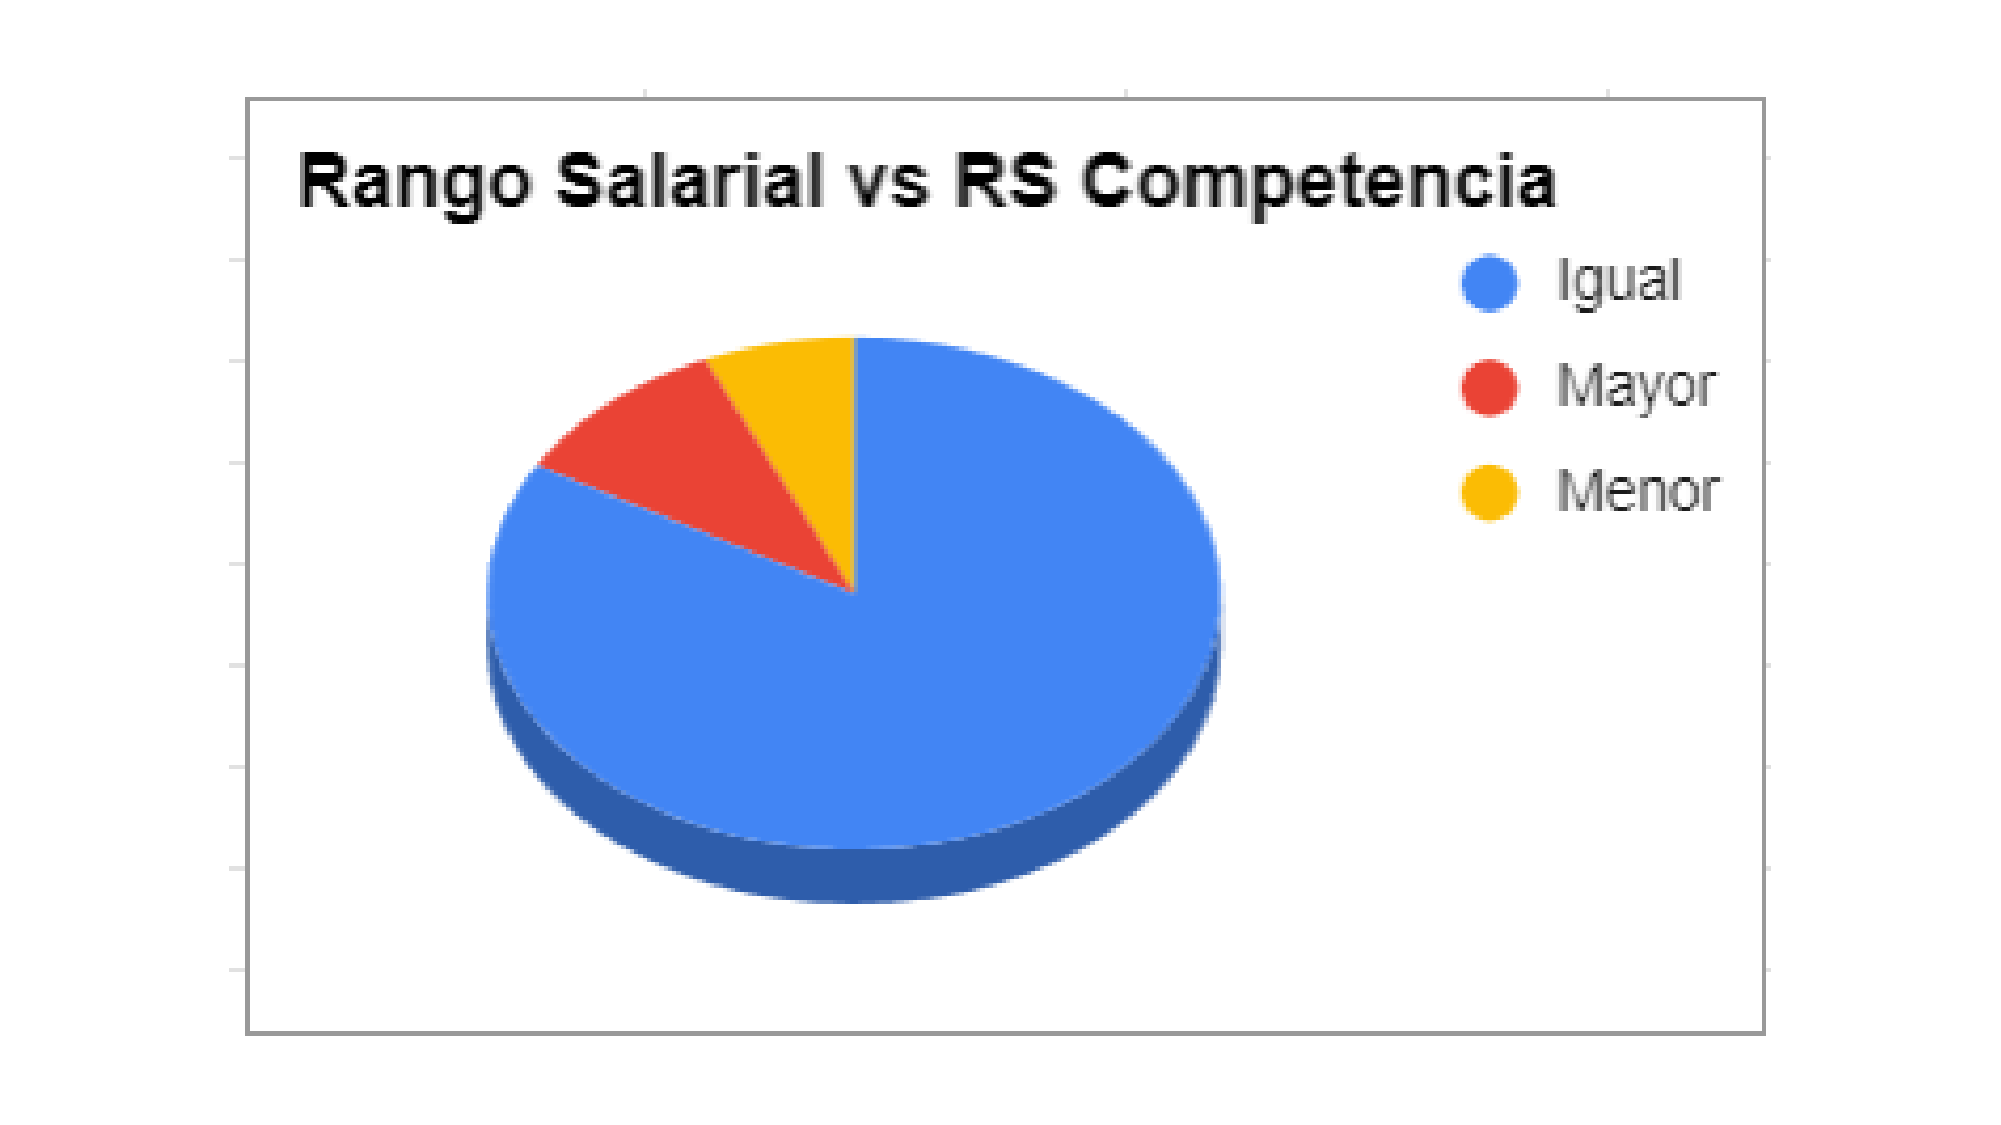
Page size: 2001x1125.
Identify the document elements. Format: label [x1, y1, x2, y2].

picture [229, 89, 1771, 1037]
